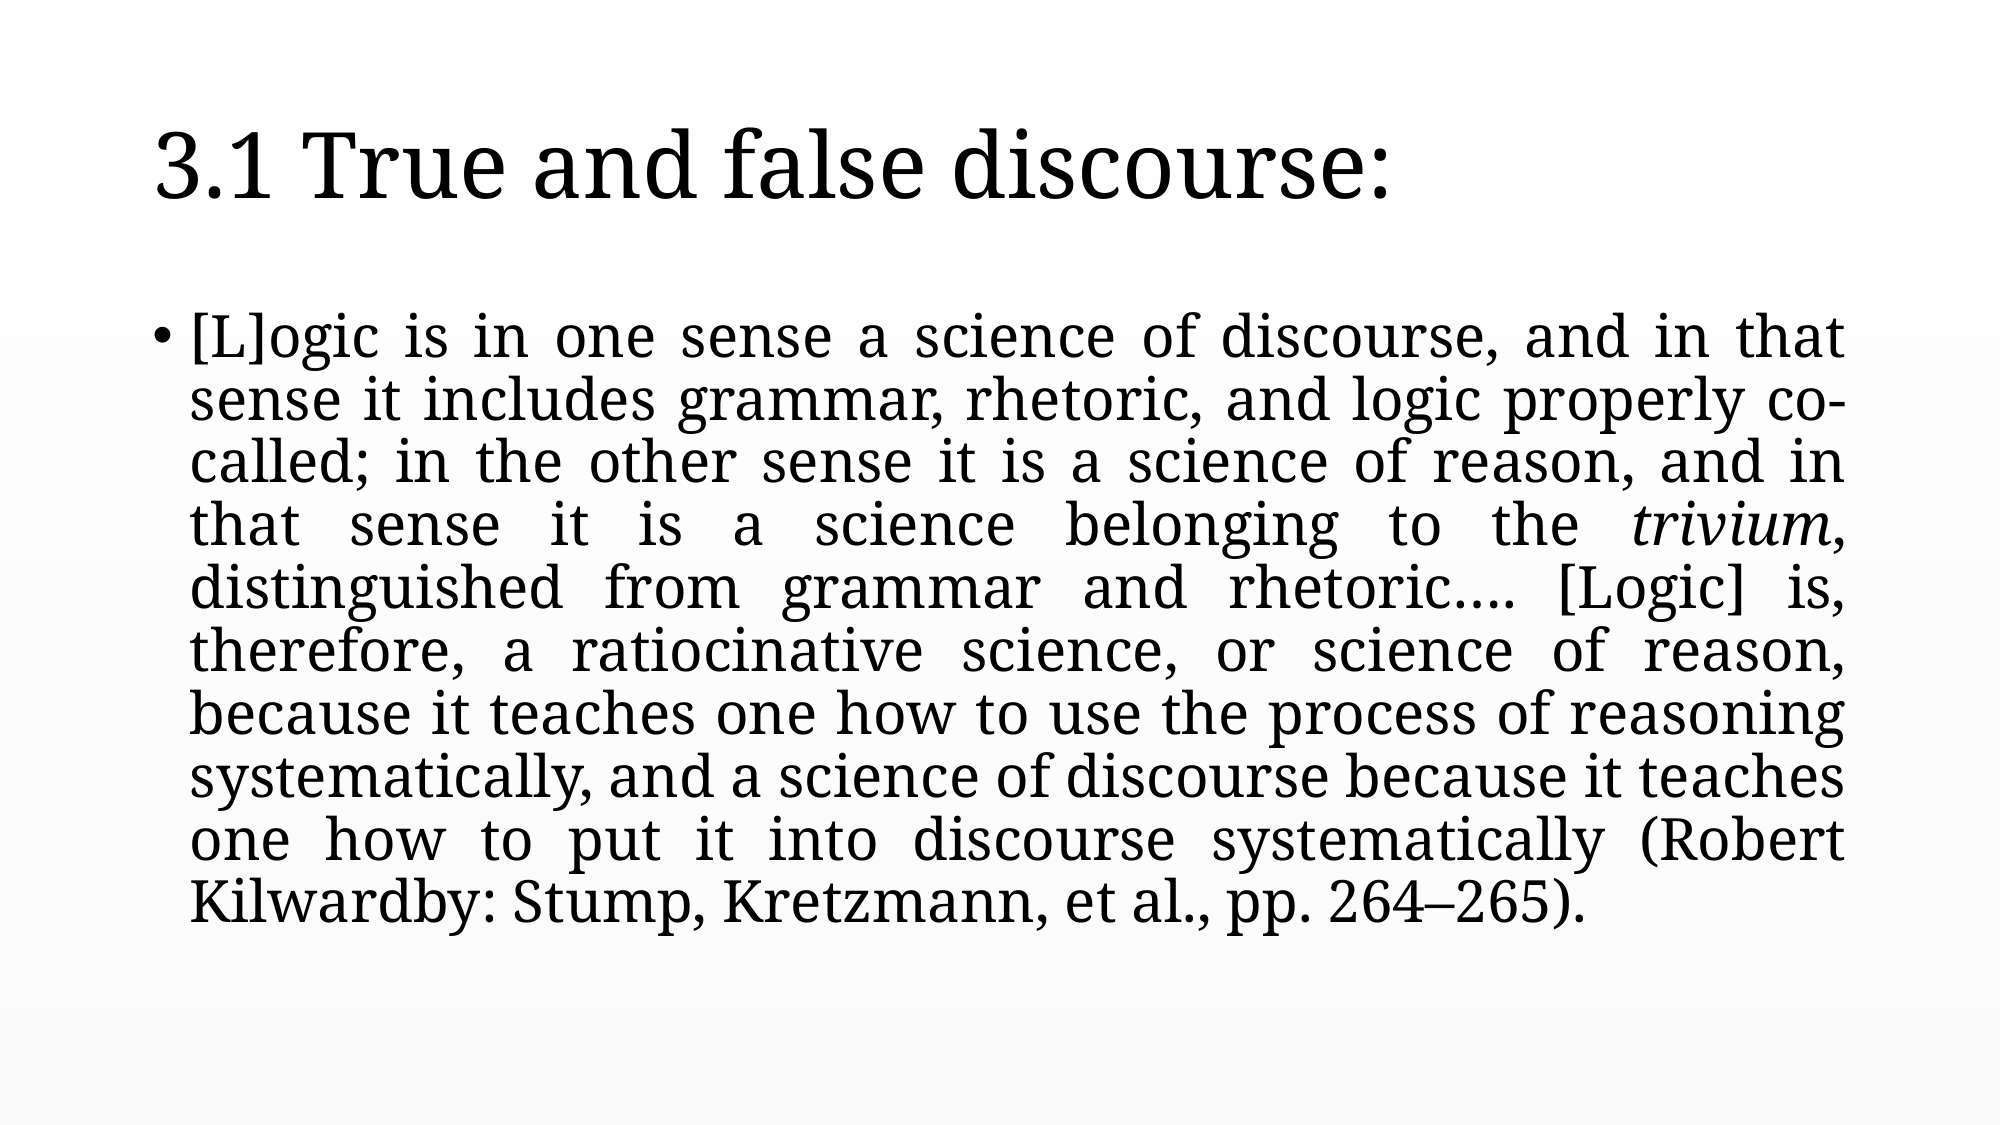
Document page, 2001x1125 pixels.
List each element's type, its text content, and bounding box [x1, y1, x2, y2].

title 3.1 True and false discourse: [137, 59, 1863, 278]
list [L]ogic is in one sense a science of discourse, and in that sense it includes grammar, rhetoric, and logic properly co-called; in the other sense it is a science of reason, and in that sense it is a science belonging to the trivium, distinguished from grammar and rhetoric…. [Logic] is, therefore, a ratiocinative science, or science of reason, because it teaches one how to use the process of reasoning systematically, and a science of discourse because it teaches one how to put it into discourse systematically (Robert Kilwardby: Stump, Kretzmann, et al., pp. 264–265). [137, 299, 1863, 1014]
